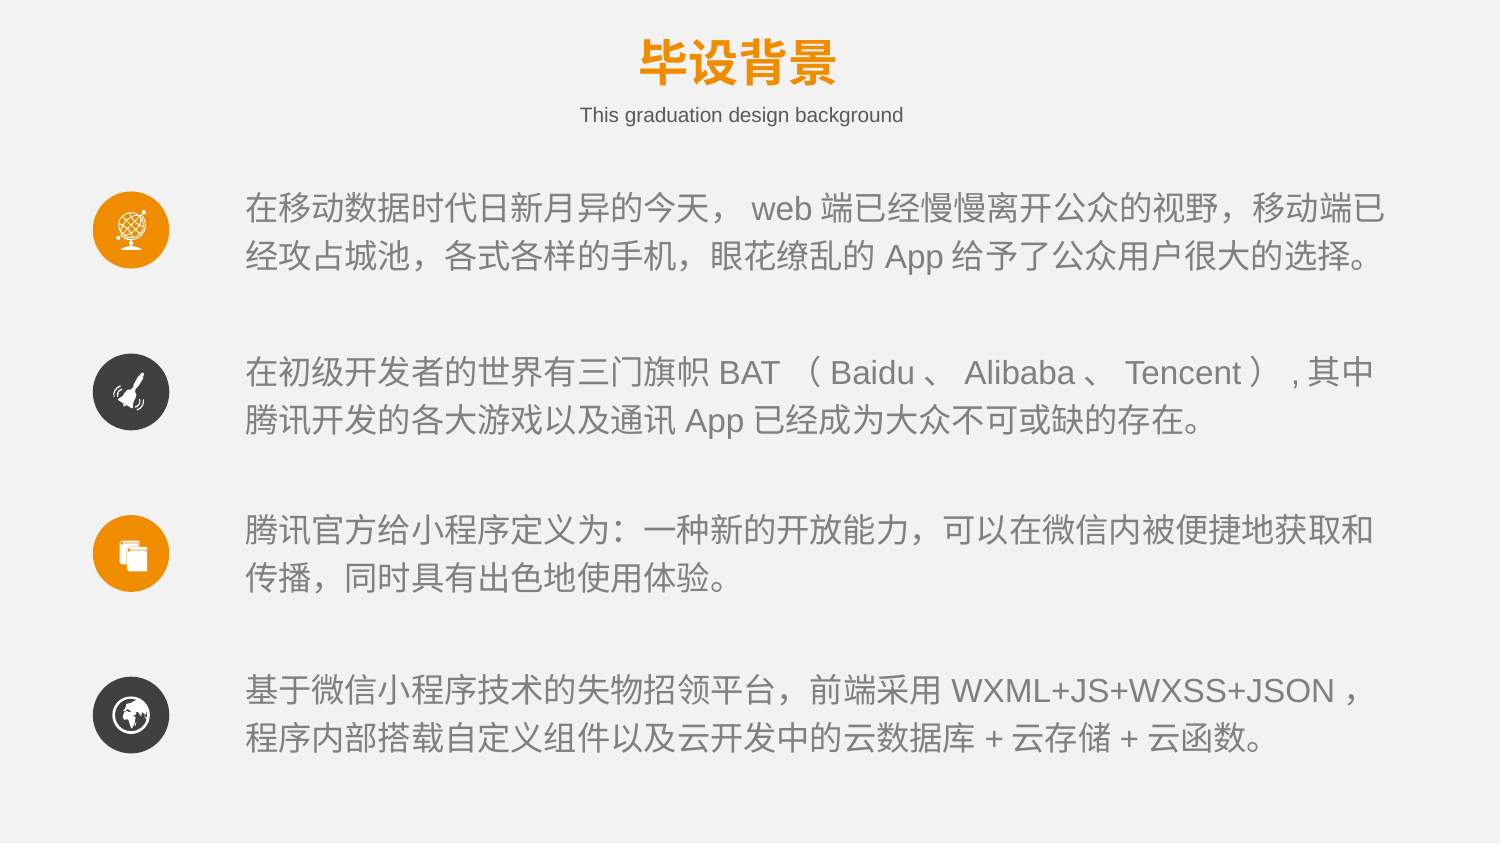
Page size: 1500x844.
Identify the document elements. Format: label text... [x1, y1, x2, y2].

text_box 毕设背景 [555, 24, 921, 100]
text_box [119, 540, 148, 572]
text_box [92, 191, 170, 269]
text_box 基于微信小程序技术的失物招领平台，前端采用WXML+JS+WXSS+JSON，程序内部搭载自定义组件以及云开发中的云数据库+云存储+云函数。 [245, 661, 1397, 758]
text_box 腾讯官方给小程序定义为：一种新的开放能力，可以在微信内被便捷地获取和传播，同时具有出色地使用体验。 [244, 501, 1397, 598]
text_box 在初级开发者的世界有三门旗帜BAT（Baidu、Alibaba、Tencent）,其中腾讯开发的各大游戏以及通讯App已经成为大众不可或缺的存在。 [245, 343, 1397, 440]
text_box [92, 515, 170, 592]
text_box This graduation design background [508, 101, 976, 127]
text_box [113, 372, 144, 409]
text_box [92, 353, 170, 431]
text_box [112, 696, 150, 734]
text_box 在移动数据时代日新月异的今天，web端已经慢慢离开公众的视野，移动端已经攻占城池，各式各样的手机，眼花缭乱的App给予了公众用户很大的选择。 [244, 179, 1397, 276]
text_box [92, 676, 170, 754]
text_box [115, 209, 148, 251]
